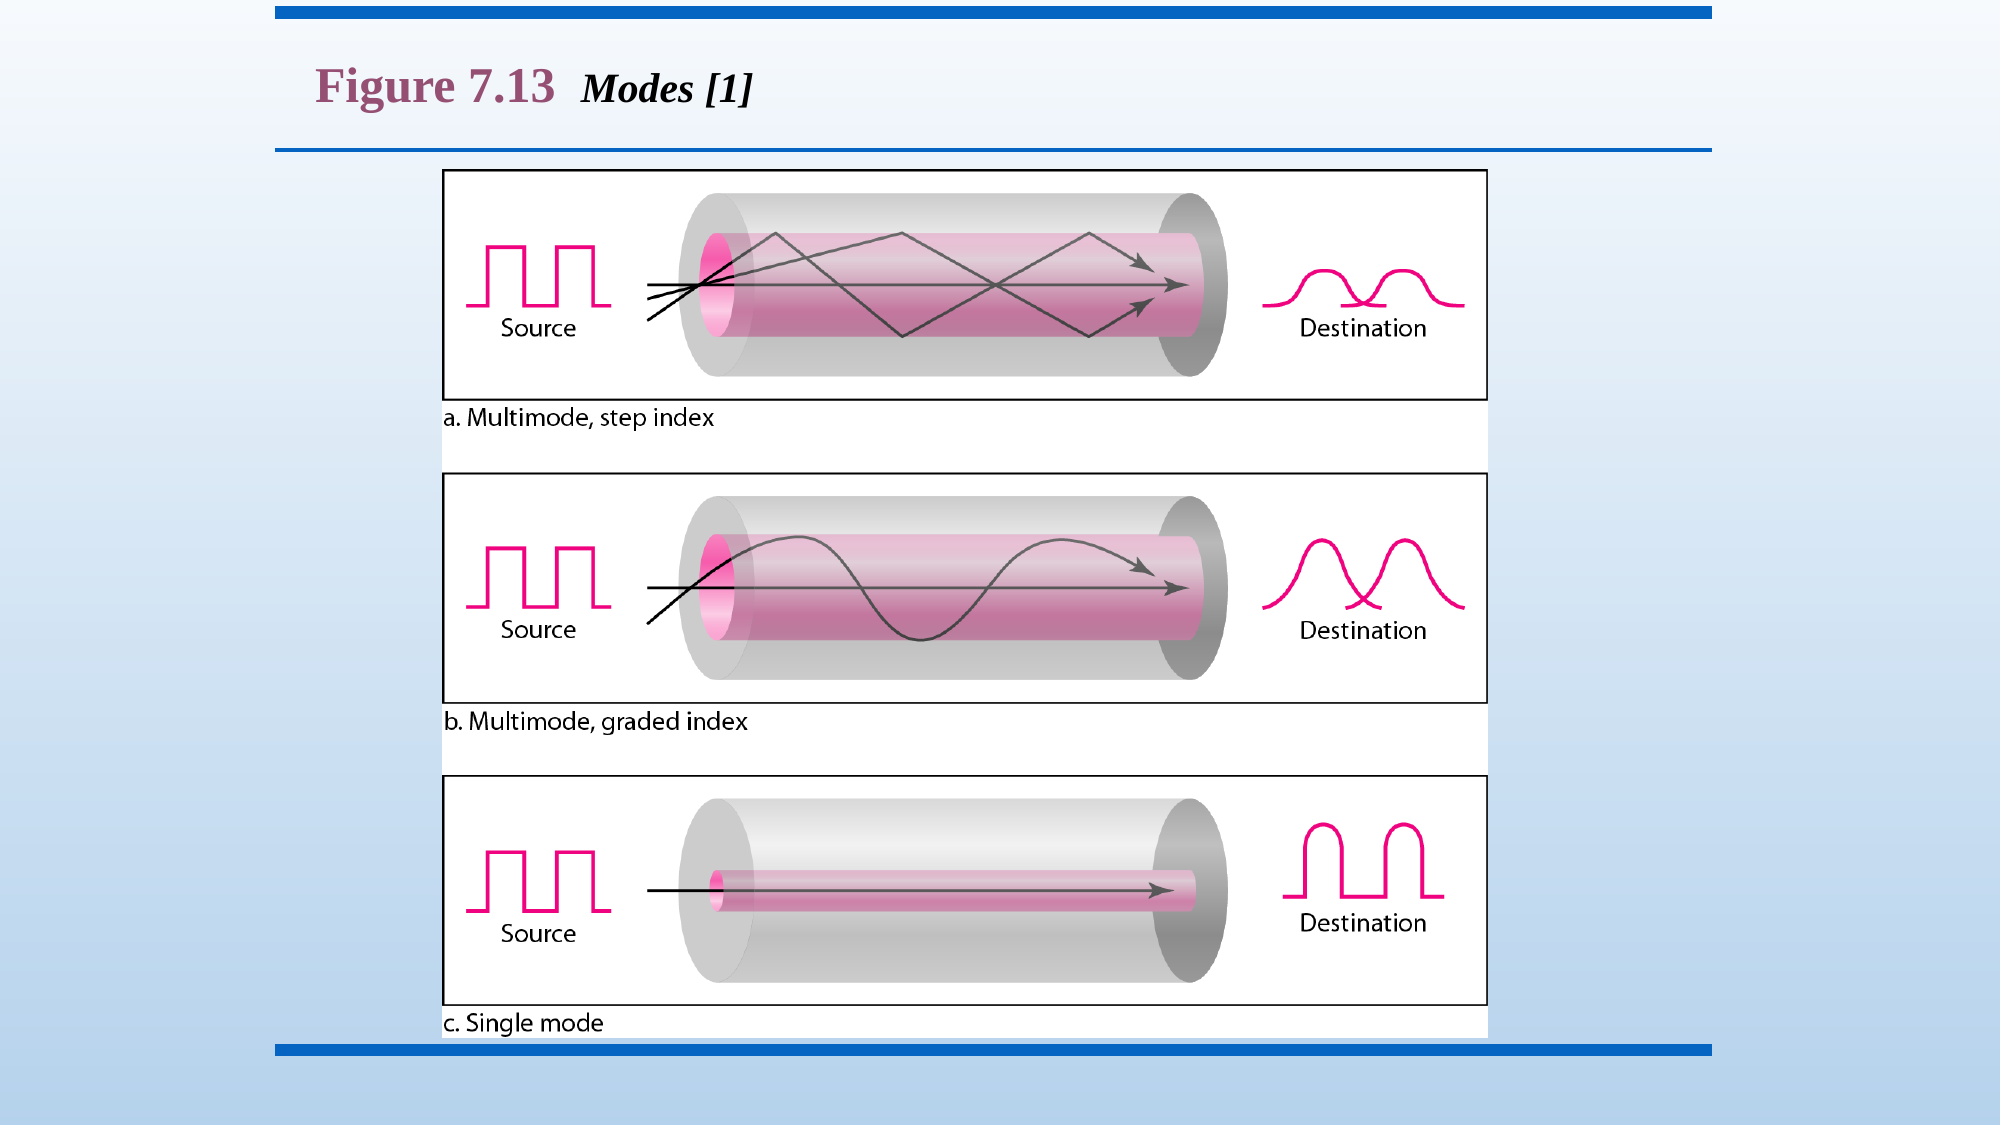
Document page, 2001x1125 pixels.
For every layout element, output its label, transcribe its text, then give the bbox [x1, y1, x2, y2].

text_box Figure 7.13 Modes [1] [300, 45, 913, 121]
picture [442, 169, 1488, 1038]
